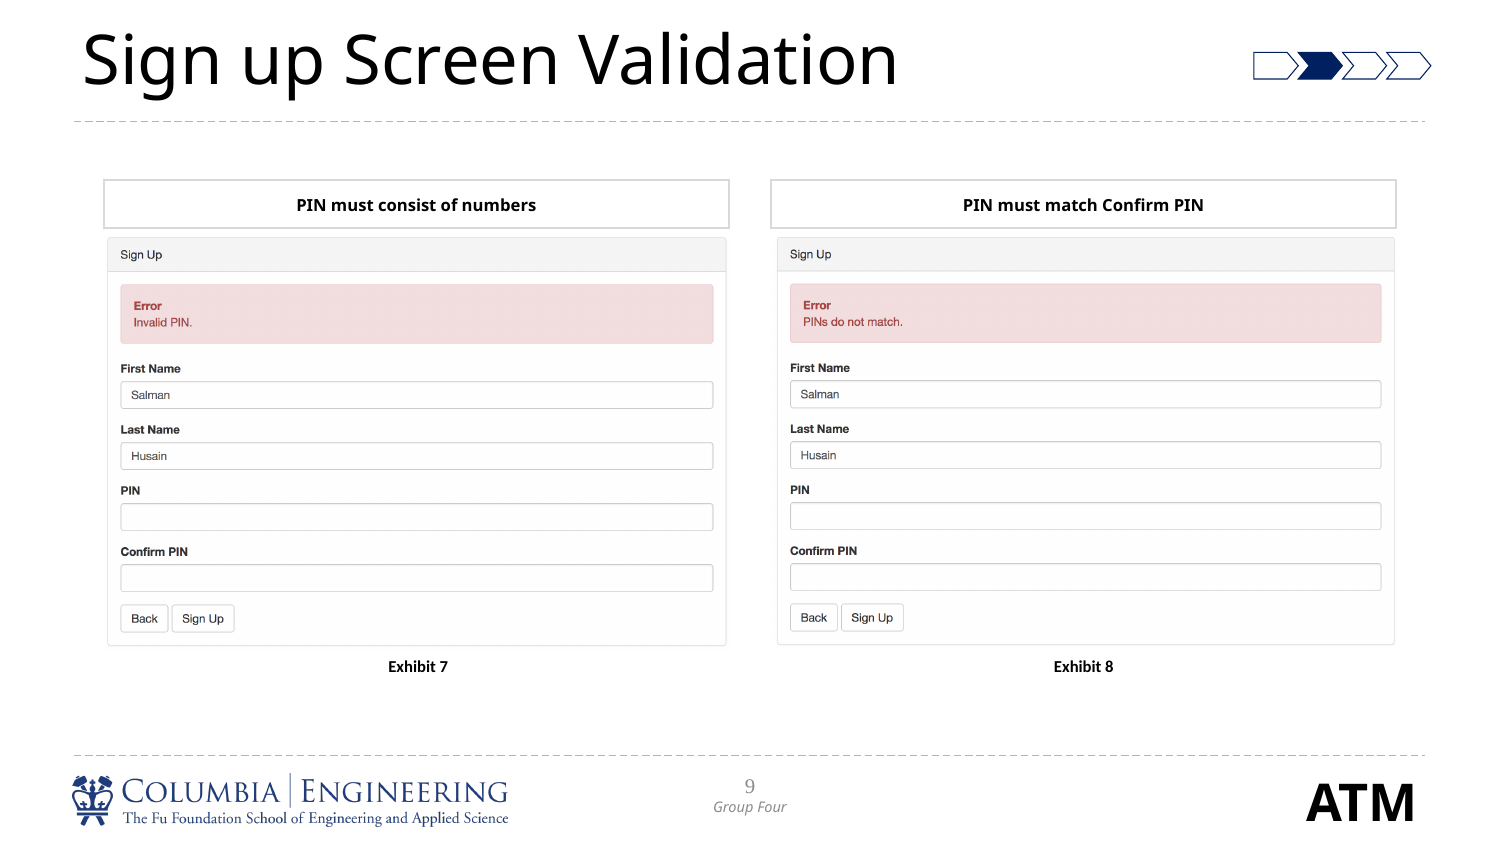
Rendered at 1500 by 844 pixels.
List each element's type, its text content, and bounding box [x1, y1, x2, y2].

picture [72, 773, 508, 827]
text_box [1253, 52, 1431, 79]
text_box Exhibit 8 [1037, 652, 1130, 680]
picture [770, 230, 1397, 647]
text_box Exhibit 7 [372, 653, 465, 680]
text_box PIN must match Confirm PIN [770, 179, 1397, 229]
picture [103, 233, 733, 653]
title Sign up Screen Validation [74, 16, 1426, 108]
slide_number 9 [721, 766, 779, 804]
text_box PIN must consist of numbers [103, 179, 730, 229]
footer Group Four [496, 785, 1004, 831]
